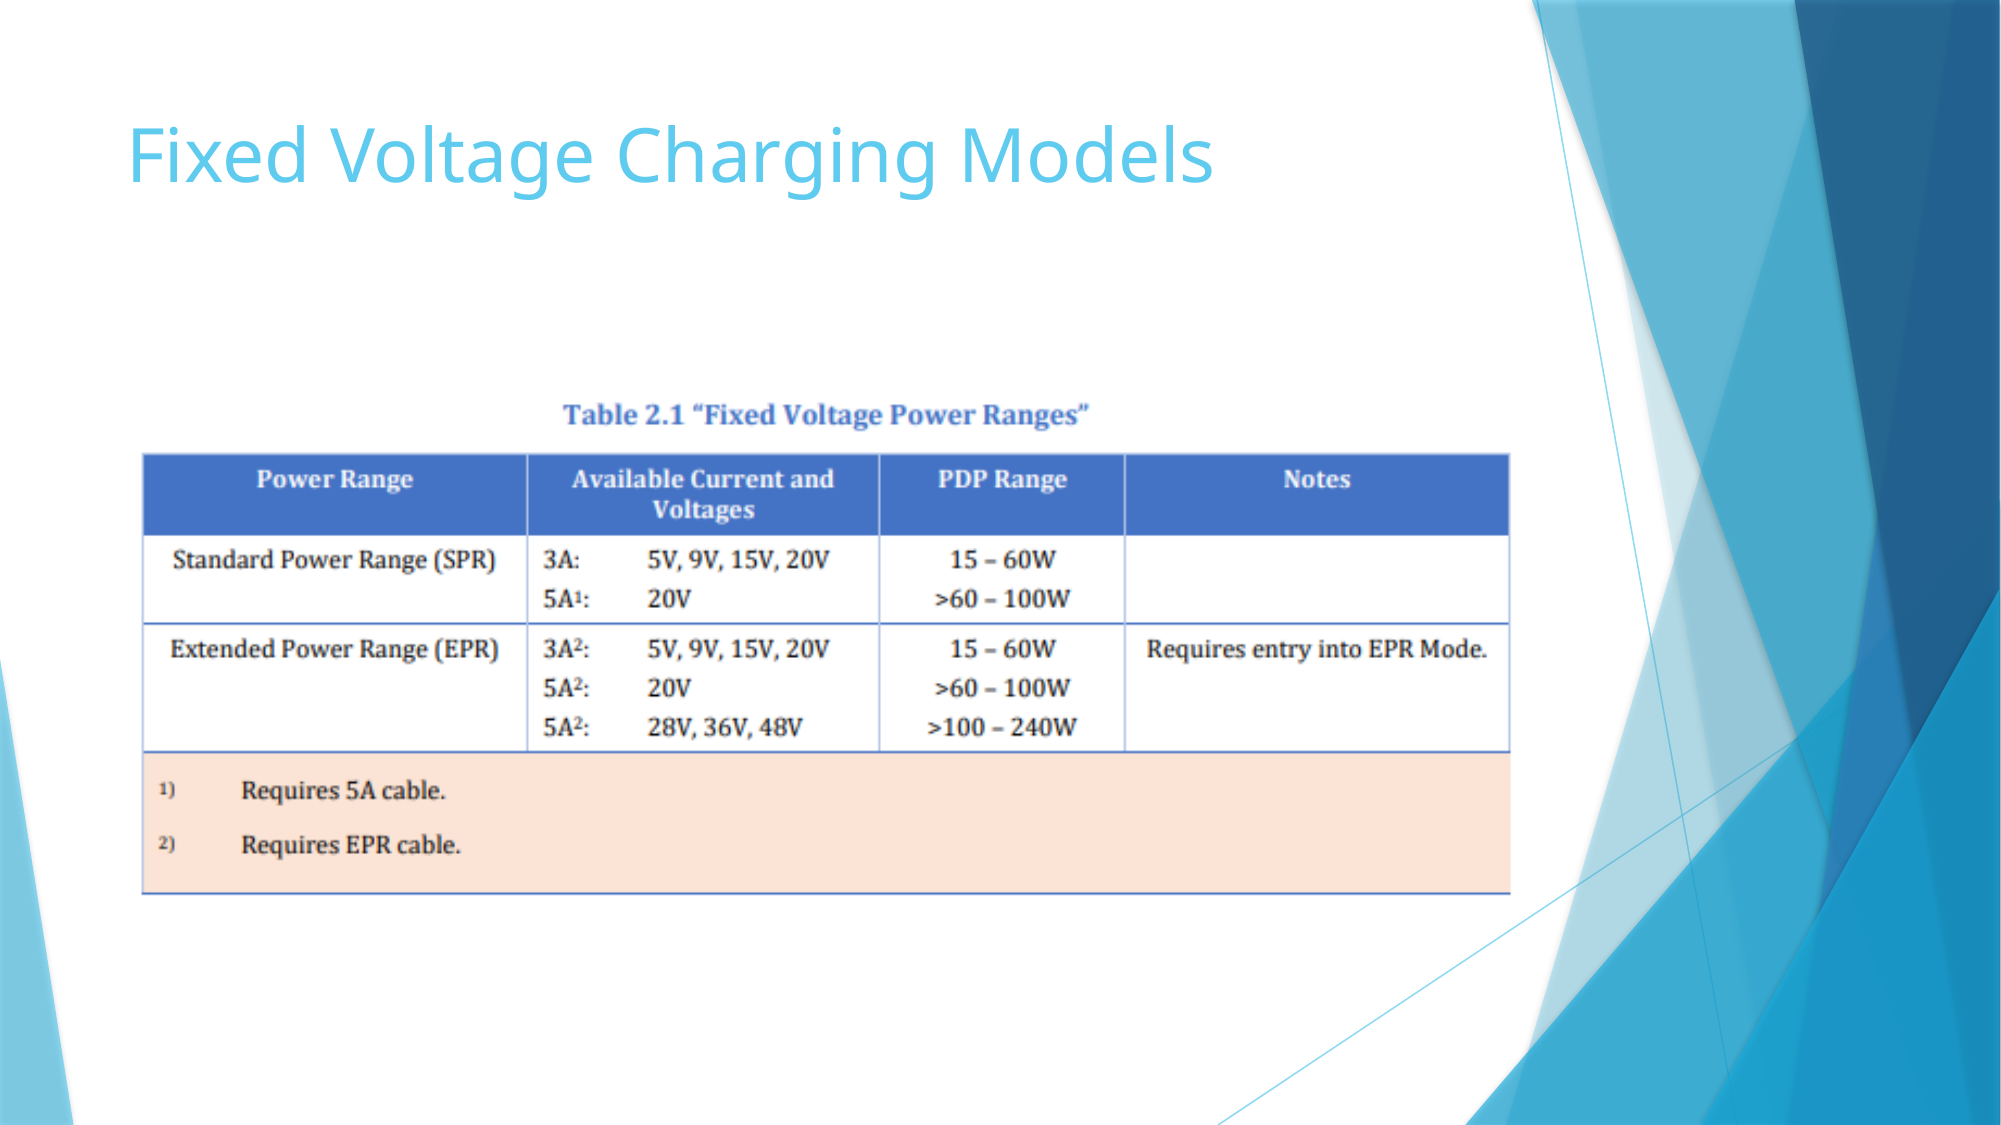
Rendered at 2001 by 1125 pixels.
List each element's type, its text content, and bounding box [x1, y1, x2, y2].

picture [114, 388, 1522, 904]
title Fixed Voltage Charging Models [111, 99, 1522, 317]
